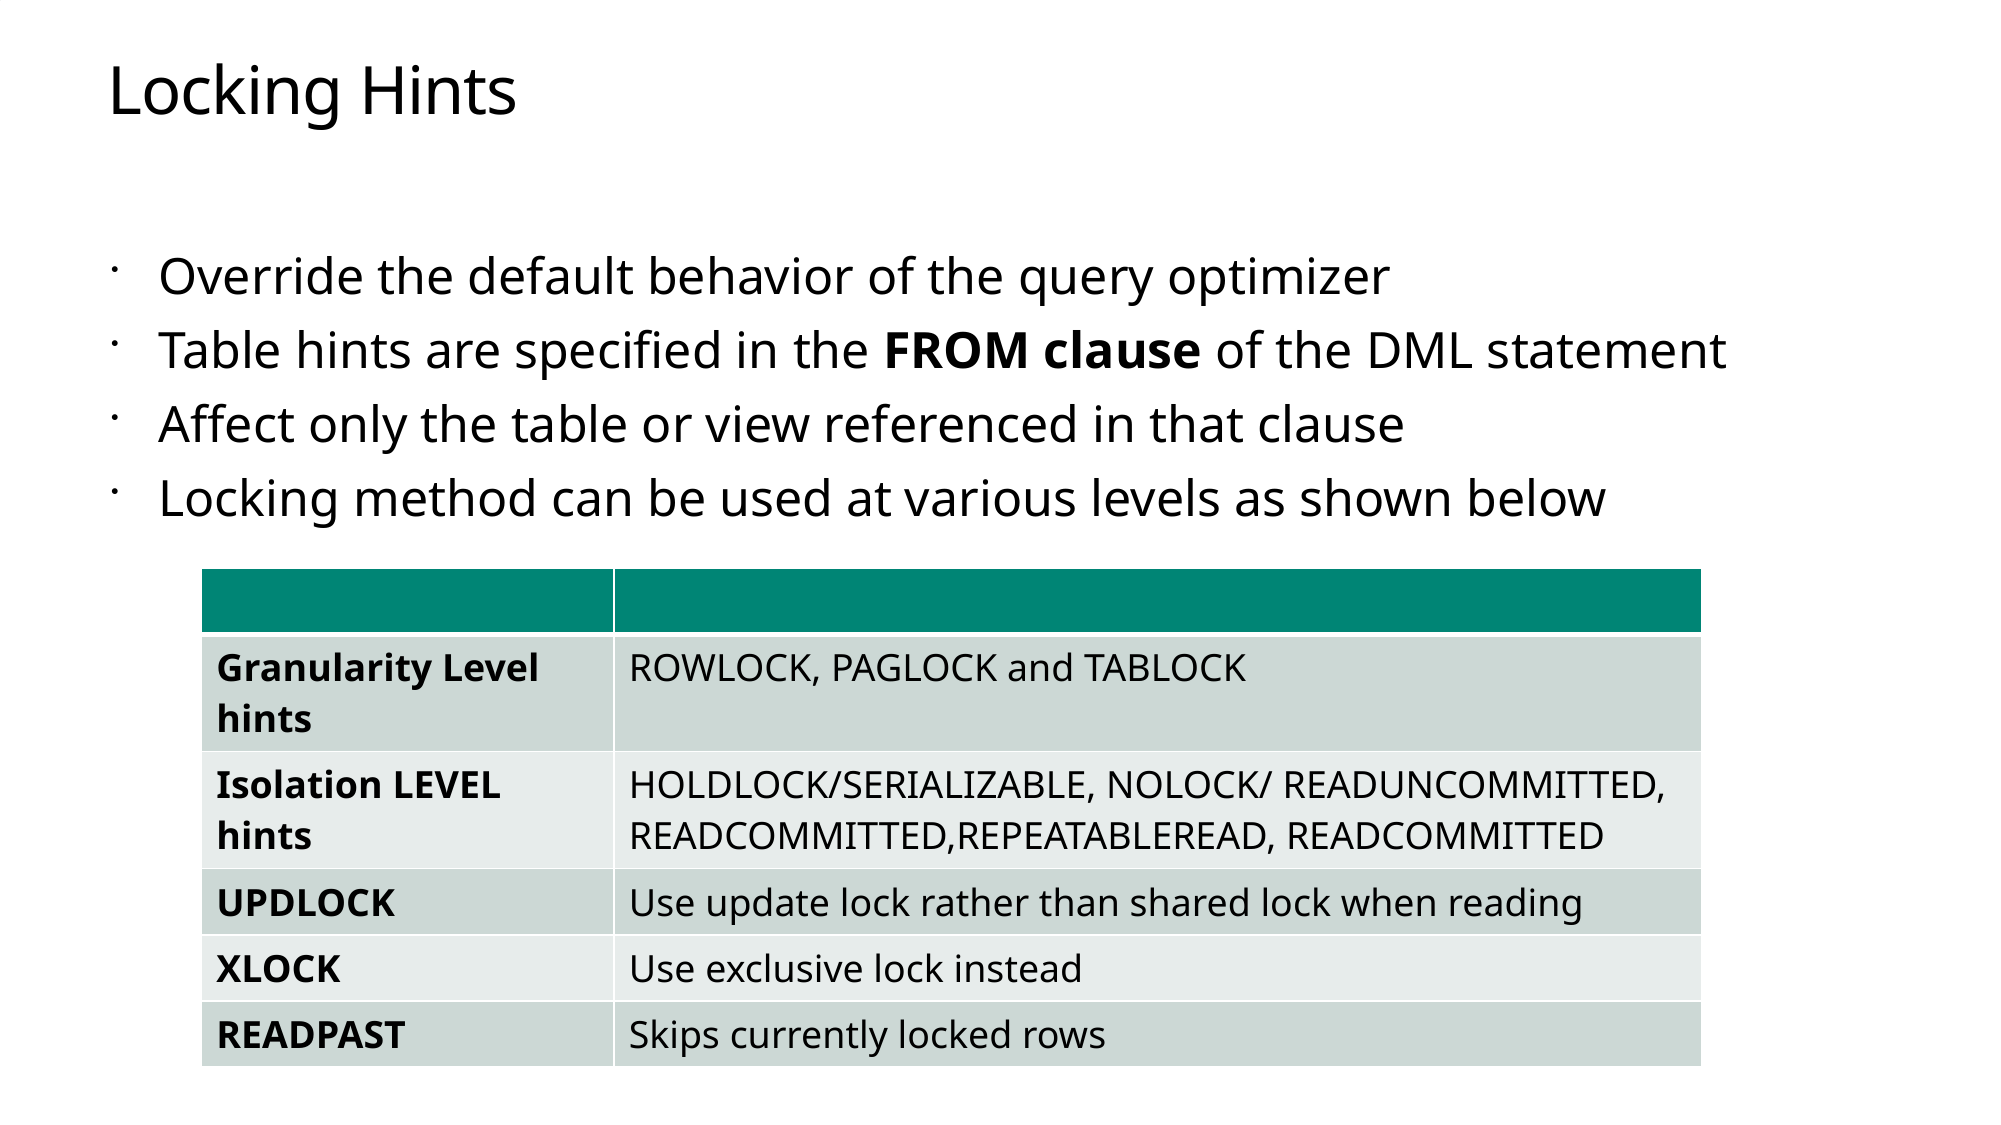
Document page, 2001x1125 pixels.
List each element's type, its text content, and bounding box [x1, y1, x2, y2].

table_cell Skips currently locked rows [615, 1002, 1701, 1066]
title Locking Hints [107, 52, 1893, 129]
table_cell XLOCK [202, 936, 613, 1000]
table_header [202, 569, 613, 632]
table_cell READPAST [202, 1002, 613, 1066]
table_cell UPDLOCK [202, 869, 613, 934]
table_cell Use update lock rather than shared lock when reading [615, 869, 1701, 934]
table_cell HOLDLOCK/SERIALIZABLE, NOLOCK/ READUNCOMMITTED, READCOMMITTED,REPEATABLEREAD, READCOMMITTED [615, 752, 1701, 868]
table_cell Use exclusive lock instead [615, 936, 1701, 1000]
table_cell Granularity Level hints [202, 637, 613, 751]
table_cell ROWLOCK, PAGLOCK and TABLOCK [615, 637, 1701, 751]
table_header [615, 569, 1701, 632]
list Override the default behavior of the query optimizer Table hints are specified in the FROM clause of the DML statement Affect only the table or view referenced in that clause Locking method can be used at various levels as shown below [107, 244, 1893, 1022]
table_cell Isolation LEVEL hints [202, 752, 613, 868]
